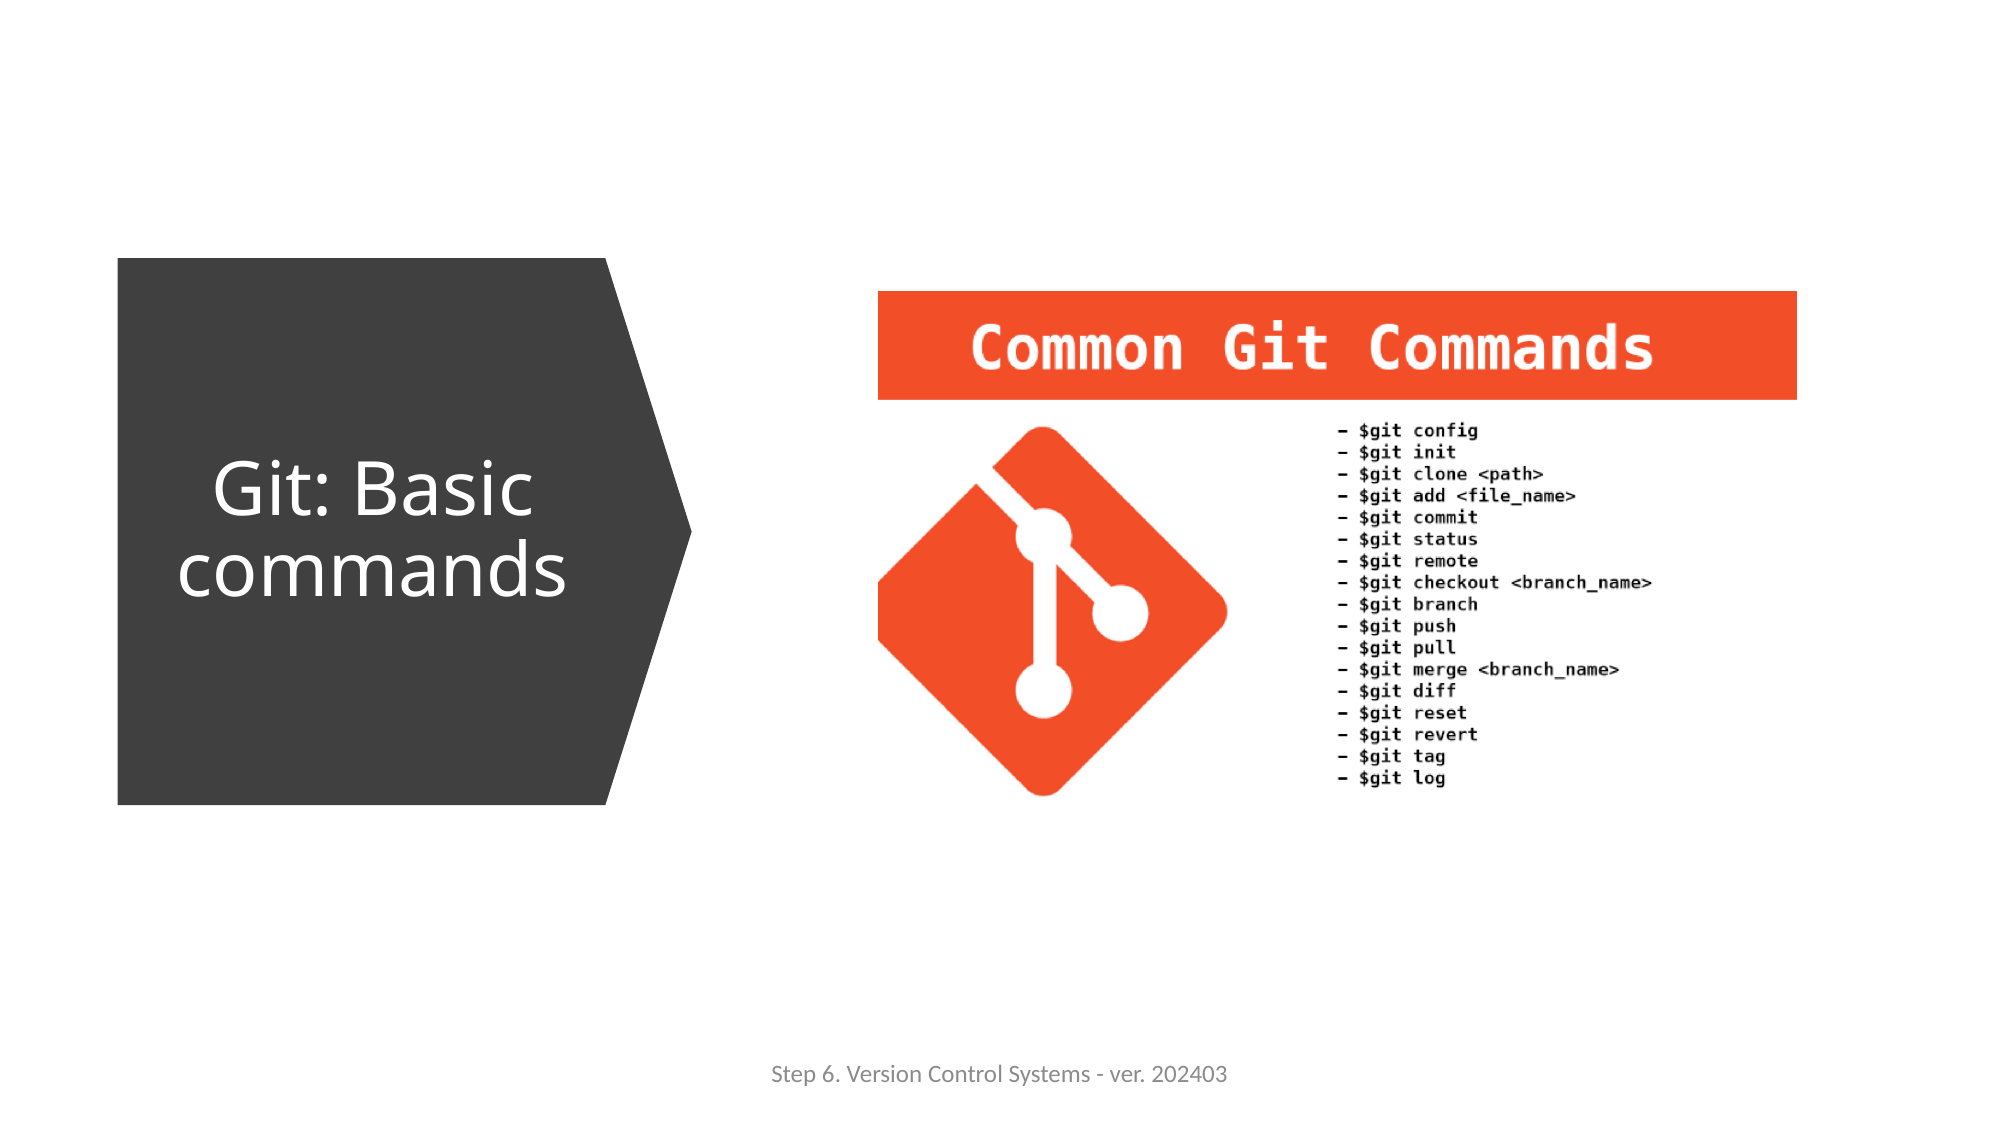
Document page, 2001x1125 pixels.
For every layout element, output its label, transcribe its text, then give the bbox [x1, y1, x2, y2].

title Git: Basic commands [145, 322, 600, 741]
text_box [116, 257, 693, 807]
footer Step 6. Version Control Systems - ver. 202403 [662, 1042, 1338, 1103]
picture [878, 291, 1797, 809]
